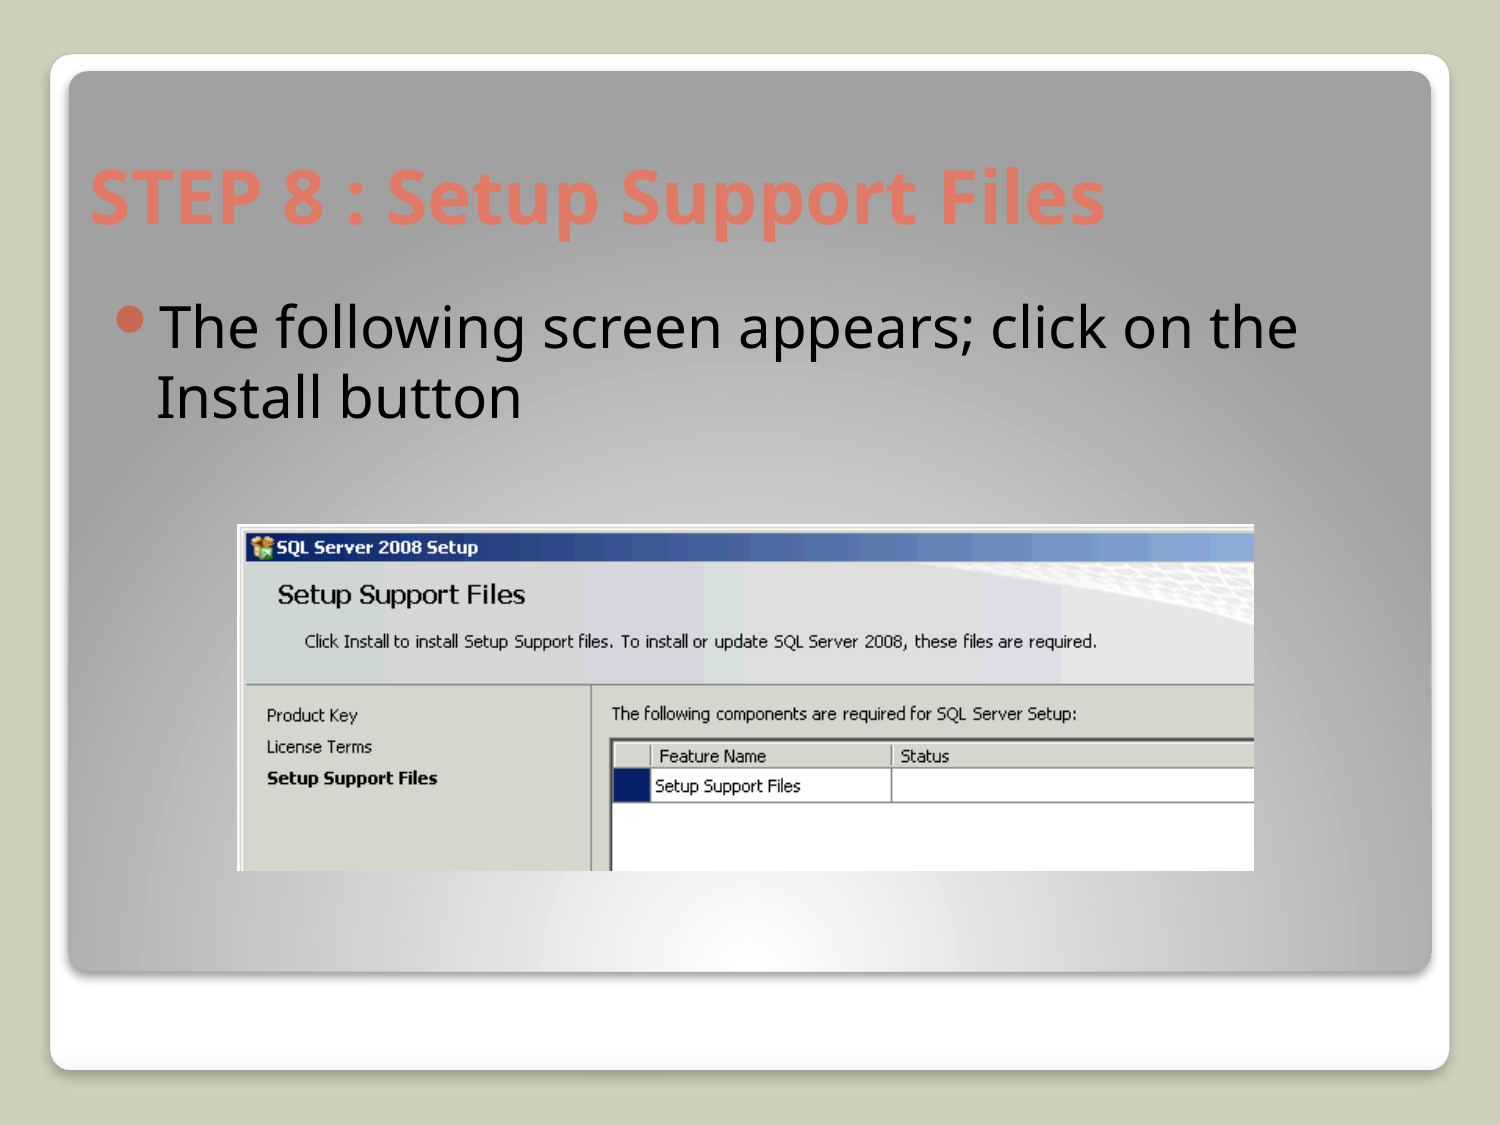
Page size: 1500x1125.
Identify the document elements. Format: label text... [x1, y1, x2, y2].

title STEP 8 : Setup Support Files [75, 75, 1418, 248]
picture [237, 524, 1254, 871]
list The following screen appears; click on the Install button [82, 275, 1425, 950]
